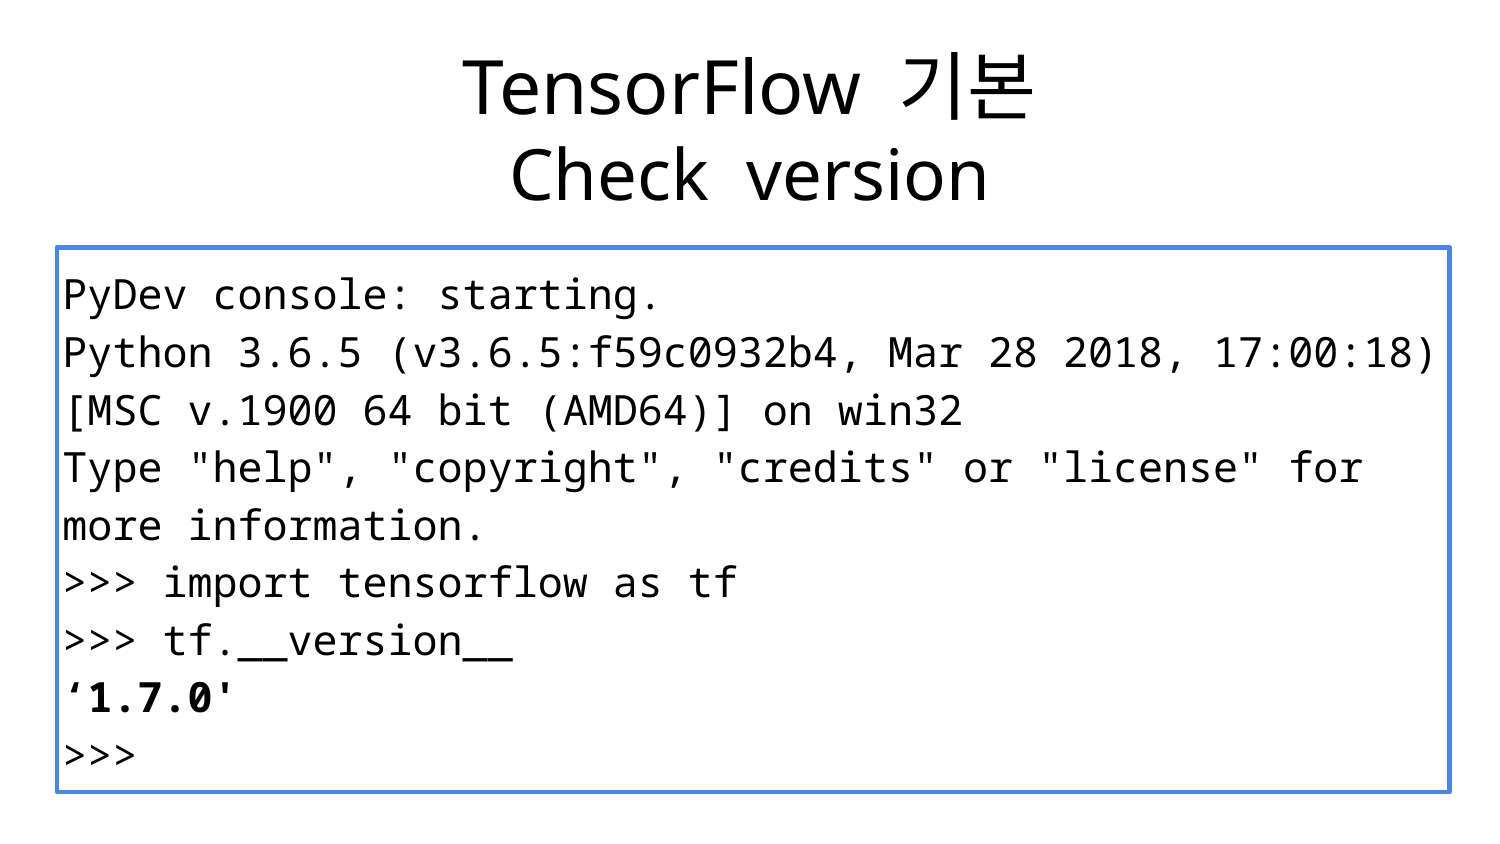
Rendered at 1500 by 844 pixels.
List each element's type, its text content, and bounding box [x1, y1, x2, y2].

text_box PyDev console: starting. Python 3.6.5 (v3.6.5:f59c0932b4, Mar 28 2018, 17:00:18) [MSC v.1900 64 bit (AMD64)] on win32 Type "help", "copyright", "credits" or "license" for more information. >>> import tensorflow as tf >>> tf.__version__ ‘1.7.0' >>> [56, 247, 1450, 793]
title TensorFlow 기본 Check version [297, 21, 1203, 233]
